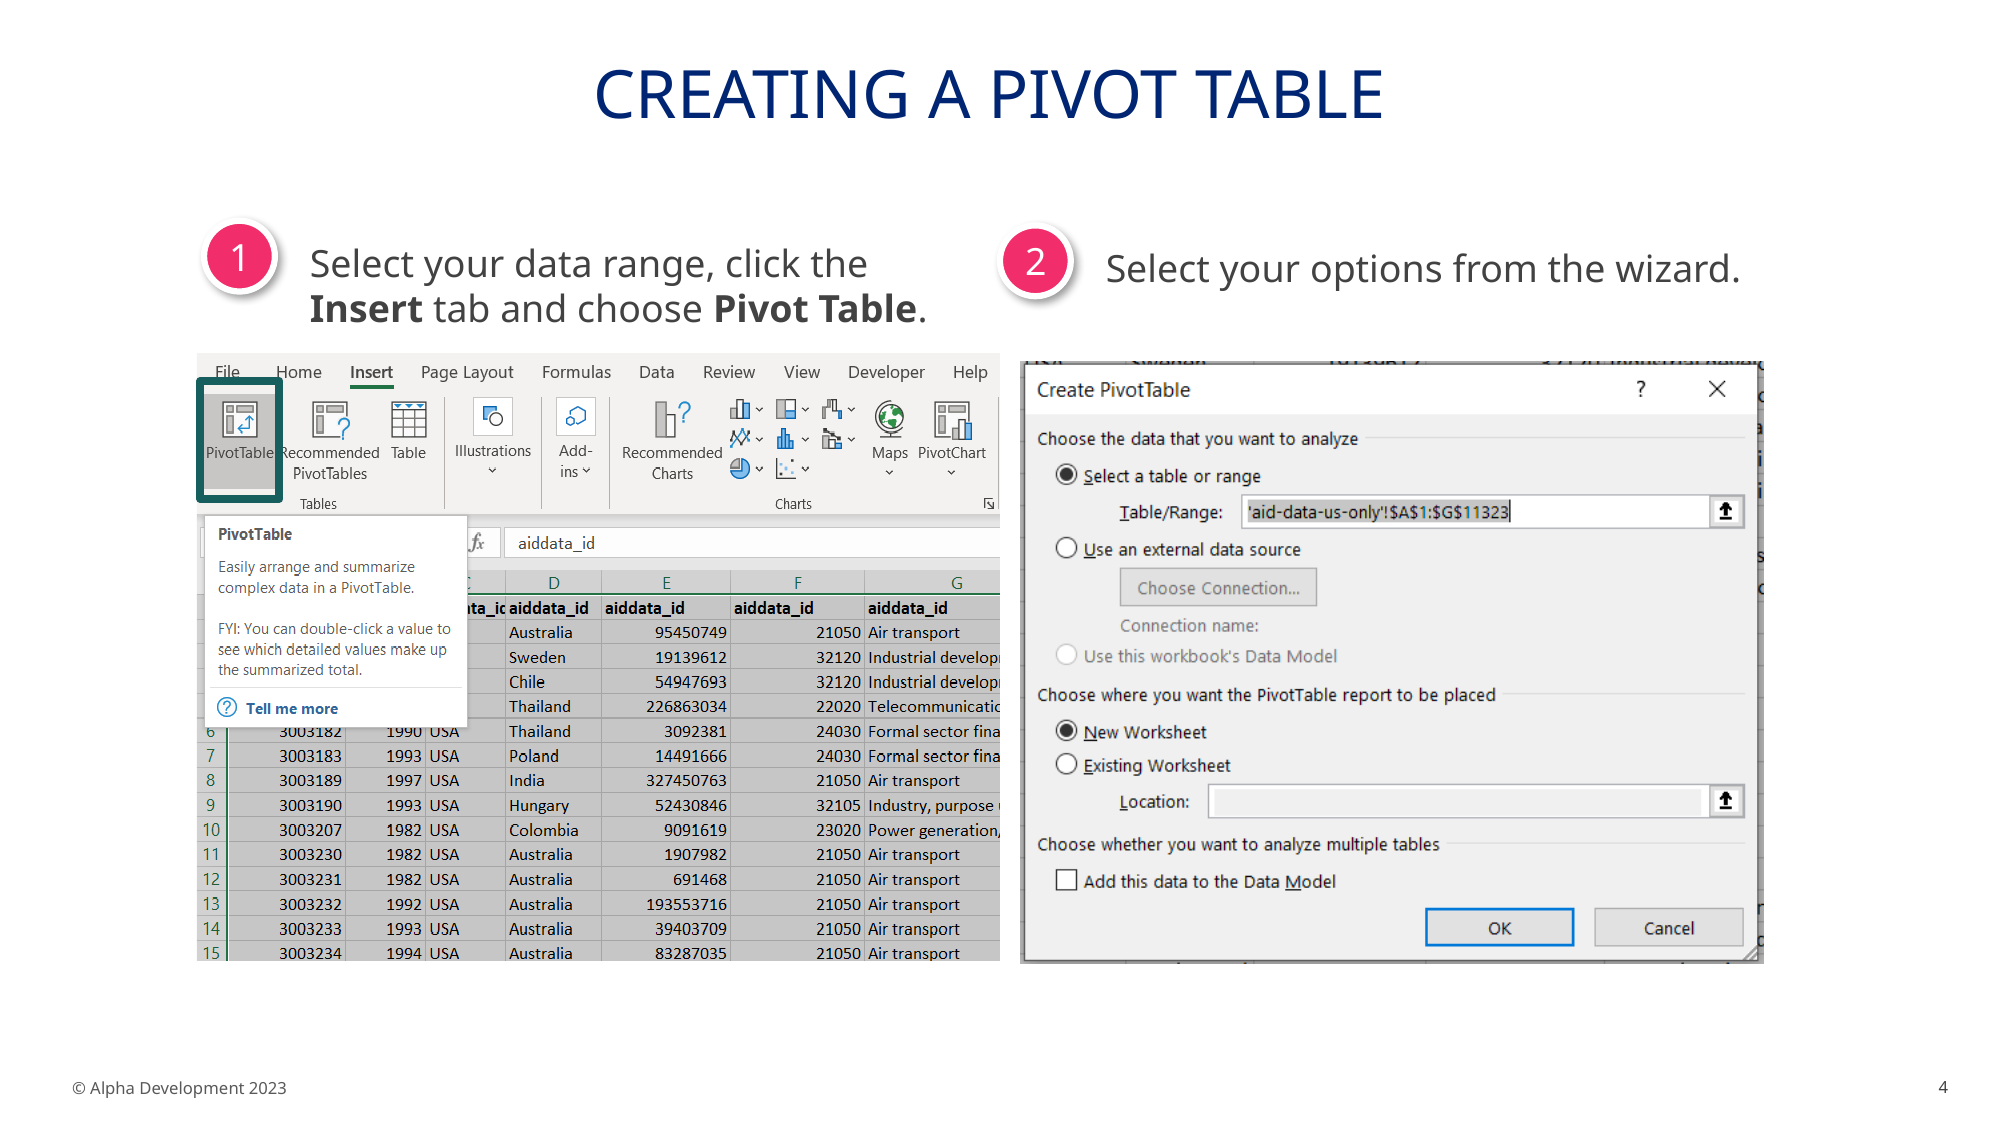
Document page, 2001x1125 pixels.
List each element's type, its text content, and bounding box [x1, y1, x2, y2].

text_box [999, 225, 1797, 965]
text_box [196, 220, 1001, 961]
title Creating a pivot table [81, 44, 1898, 140]
